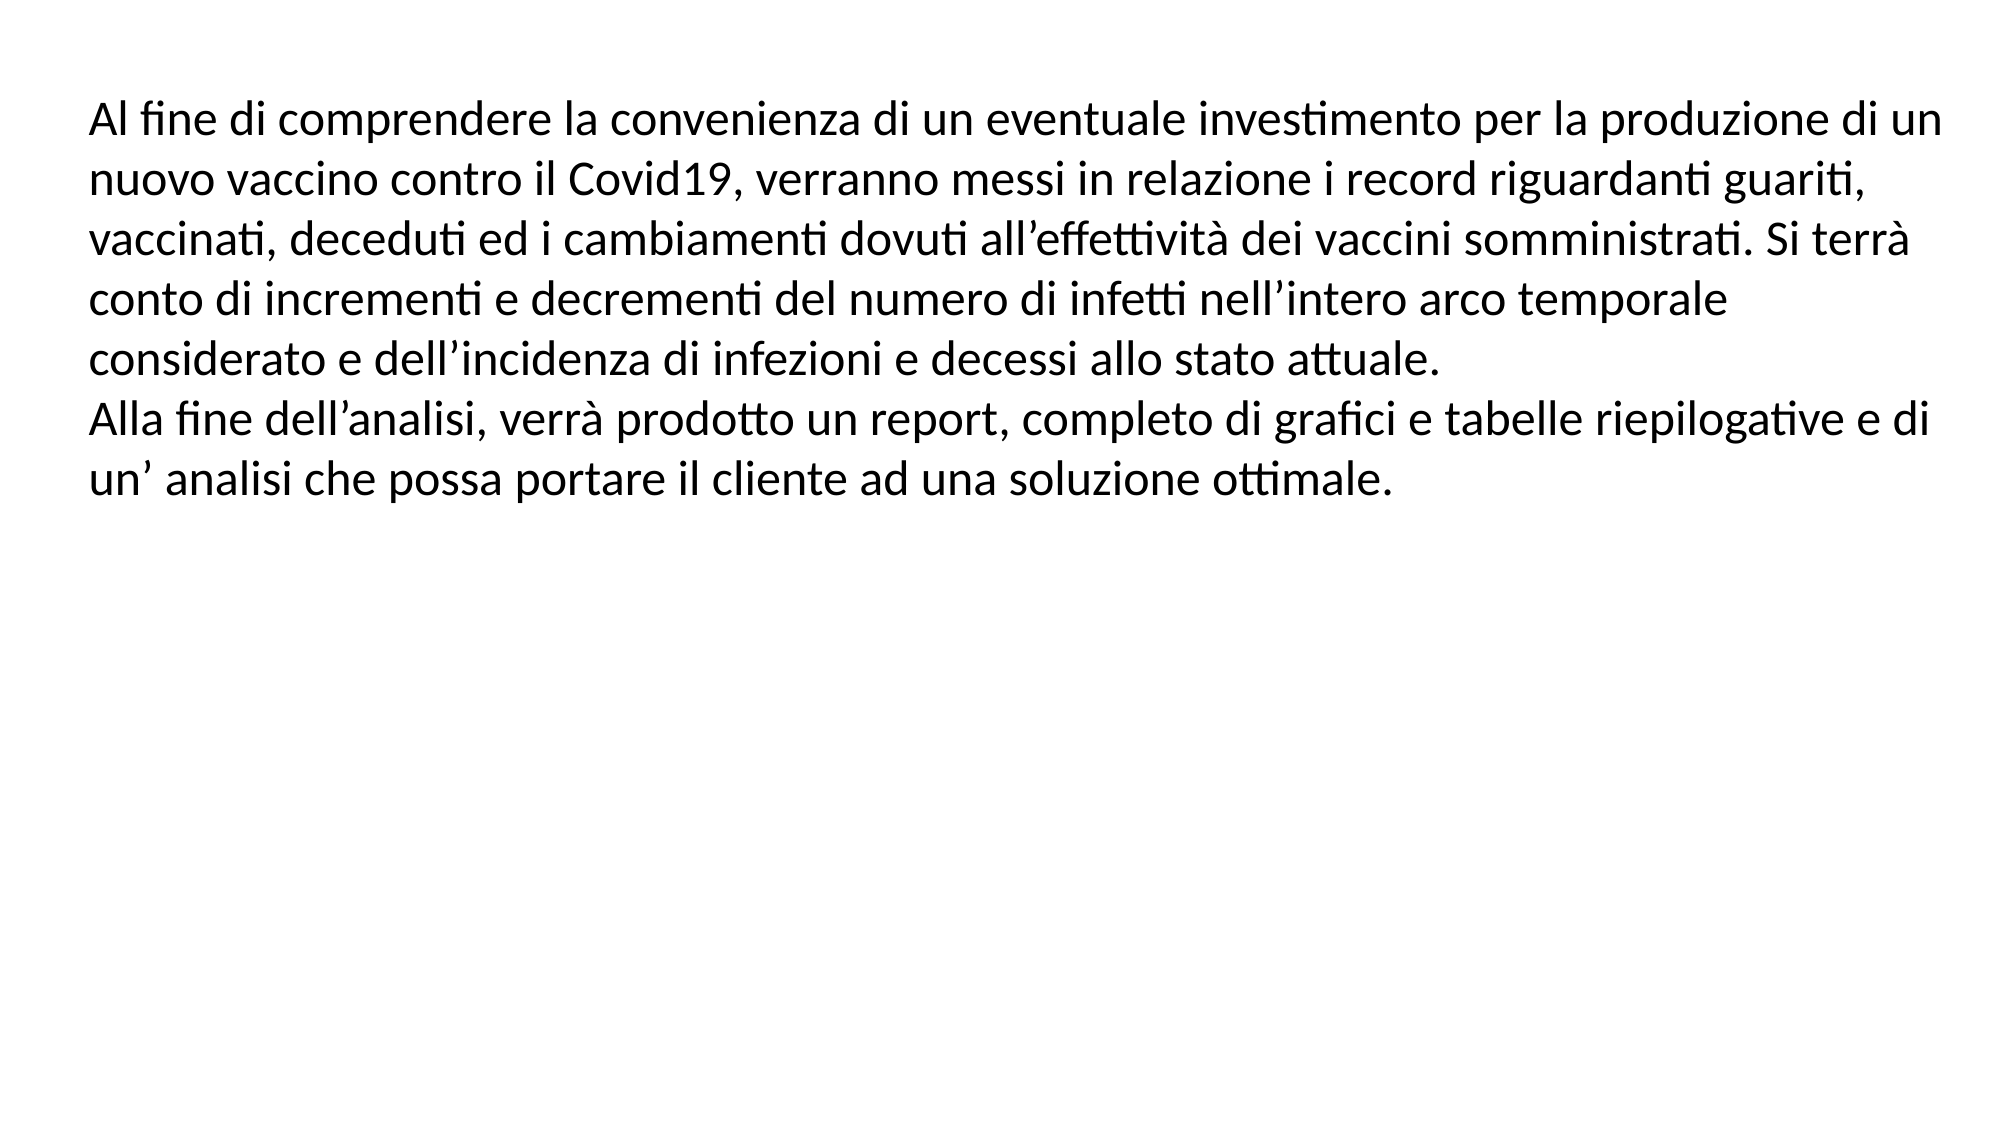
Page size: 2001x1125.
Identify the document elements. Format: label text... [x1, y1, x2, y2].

text_box Al fine di comprendere la convenienza di un eventuale investimento per la produzione di un nuovo vaccino contro il Covid19, verranno messi in relazione i record riguardanti guariti, vaccinati, deceduti ed i cambiamenti dovuti all’effettività dei vaccini somministrati. Si terrà conto di incrementi e decrementi del numero di infetti nell’intero arco temporale considerato e dell’incidenza di infezioni e decessi allo stato attuale. Alla fine dell’analisi, verrà prodotto un report, completo di grafici e tabelle riepilogative e di un’ analisi che possa portare il cliente ad una soluzione ottimale. [73, 78, 1962, 514]
